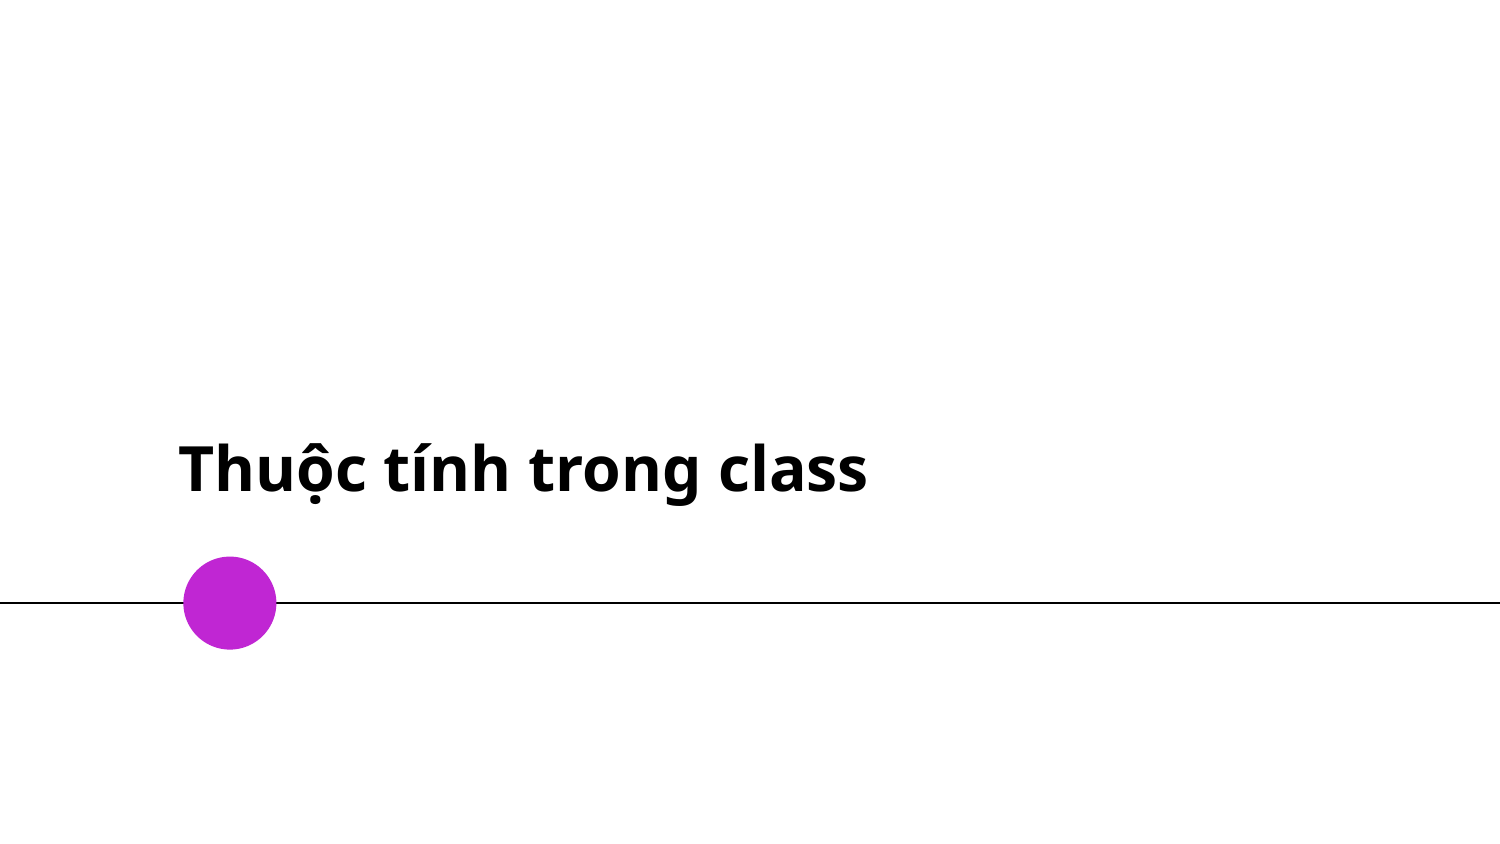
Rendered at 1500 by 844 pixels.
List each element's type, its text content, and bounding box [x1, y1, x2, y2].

title Thuộc tính trong class [163, 328, 1329, 519]
